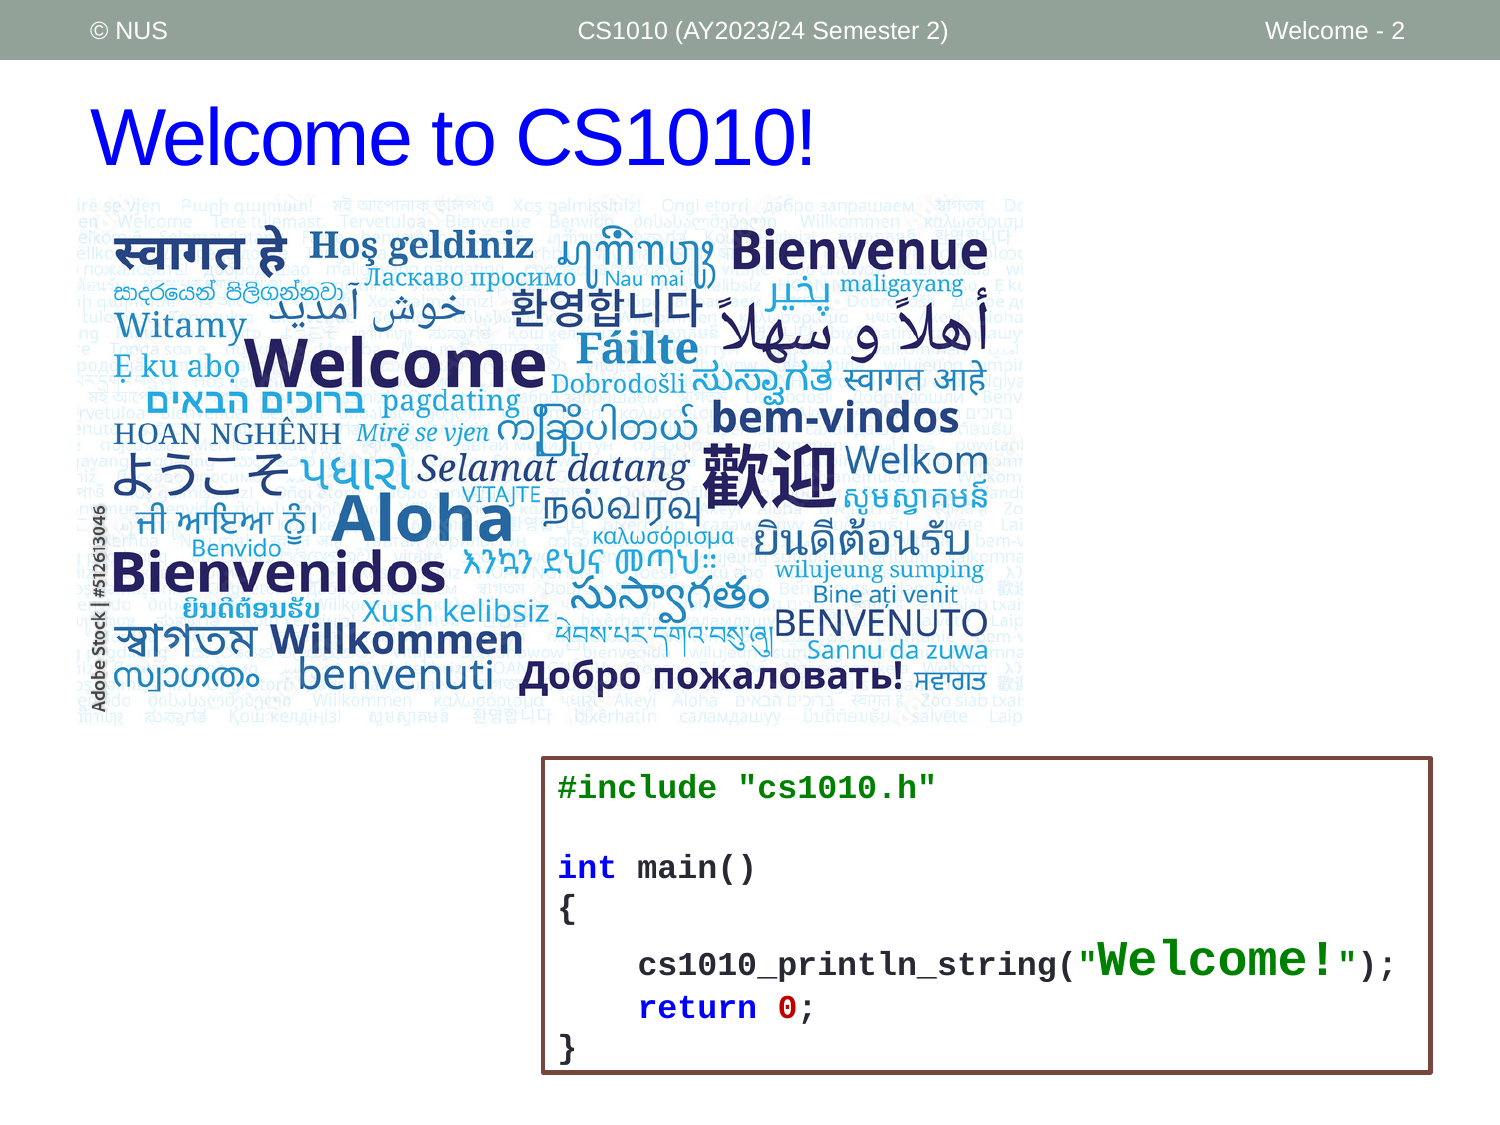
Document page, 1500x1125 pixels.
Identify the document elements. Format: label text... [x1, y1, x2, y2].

slide_number © NUS [75, 3, 550, 57]
picture [77, 194, 1023, 726]
footer CS1010 (AY2023/24 Semester 2) [562, 3, 1238, 57]
title Welcome to CS1010! [75, 77, 1413, 190]
slide_number Welcome - 2 [1250, 3, 1451, 57]
text_box #include "cs1010.h" int main() { cs1010_println_string("Welcome!"); return 0; } [541, 756, 1433, 1075]
